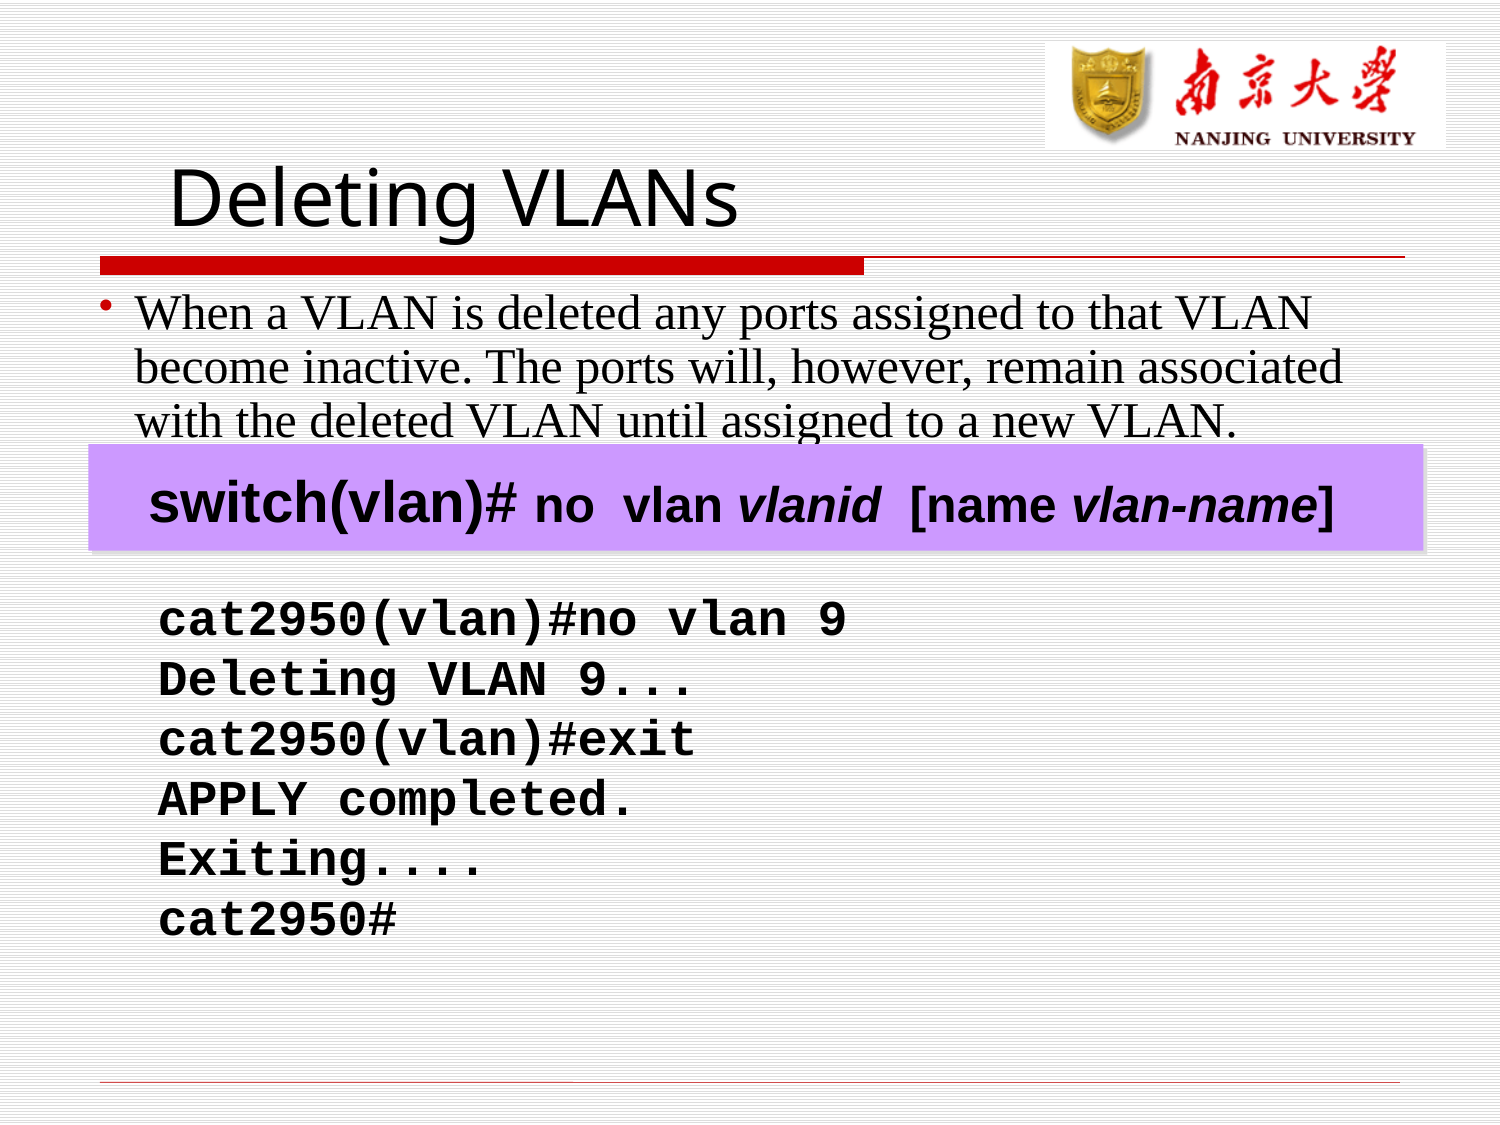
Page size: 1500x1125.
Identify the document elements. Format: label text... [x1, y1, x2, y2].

title Deleting VLANs [152, 50, 1407, 250]
text_box switch(vlan)# no vlan vlanid [name vlan-name] [133, 456, 1350, 542]
picture [1045, 42, 1446, 148]
text_box When a VLAN is deleted any ports assigned to that VLAN become inactive. The ports will, however, remain associated with the deleted VLAN until assigned to a new VLAN. [84, 279, 1407, 457]
text_box [88, 444, 1424, 551]
text_box cat2950(vlan)#no vlan 9 Deleting VLAN 9... cat2950(vlan)#exit APPLY completed. Exiting.... cat2950# [142, 578, 1286, 954]
